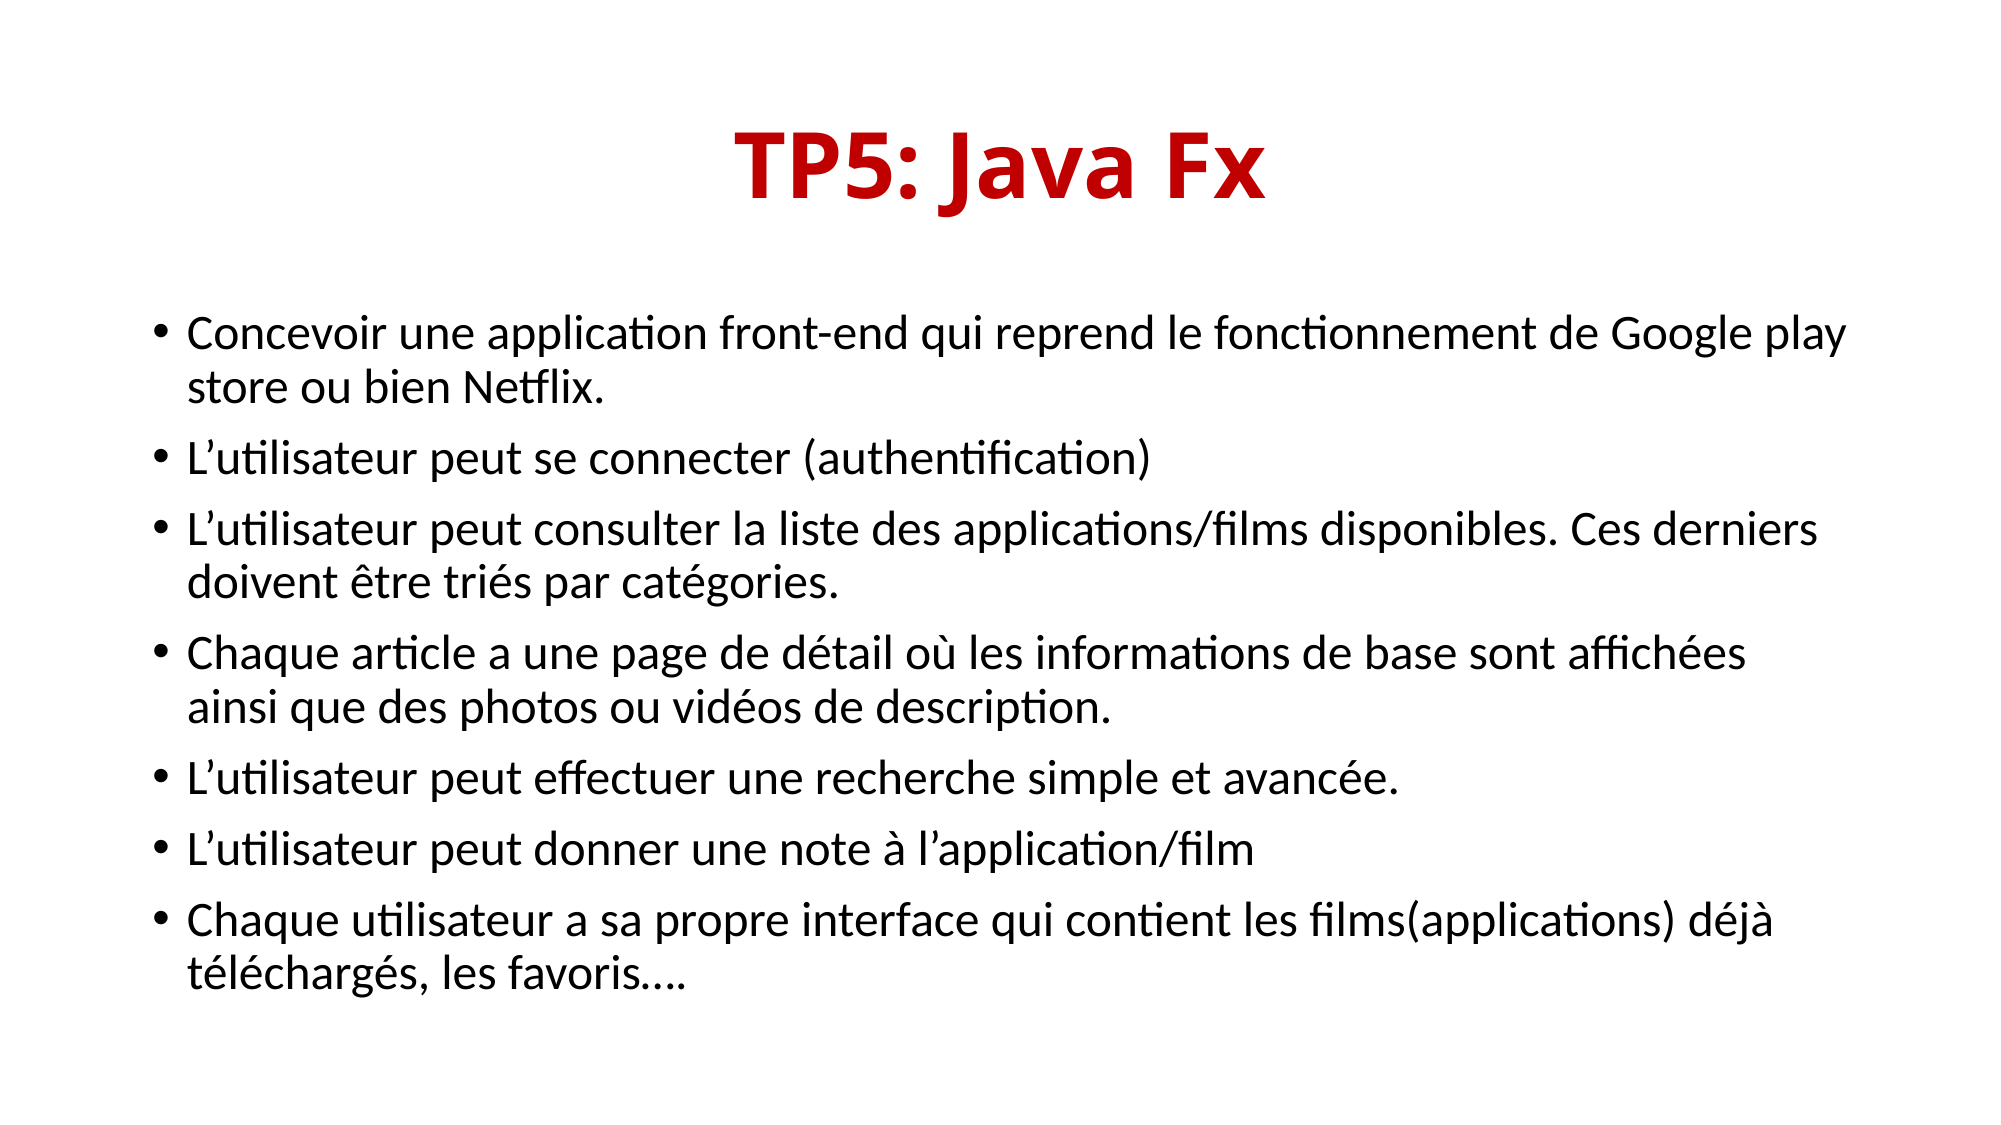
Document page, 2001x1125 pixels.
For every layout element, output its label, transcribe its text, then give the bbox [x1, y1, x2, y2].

list Concevoir une application front-end qui reprend le fonctionnement de Google play store ou bien Netflix. L’utilisateur peut se connecter (authentification) L’utilisateur peut consulter la liste des applications/films disponibles. Ces derniers doivent être triés par catégories. Chaque article a une page de détail où les informations de base sont affichées ainsi que des photos ou vidéos de description. L’utilisateur peut effectuer une recherche simple et avancée. L’utilisateur peut donner une note à l’application/film Chaque utilisateur a sa propre interface qui contient les films(applications) déjà téléchargés, les favoris…. [137, 299, 1863, 1014]
title TP5: Java Fx [137, 59, 1863, 278]
